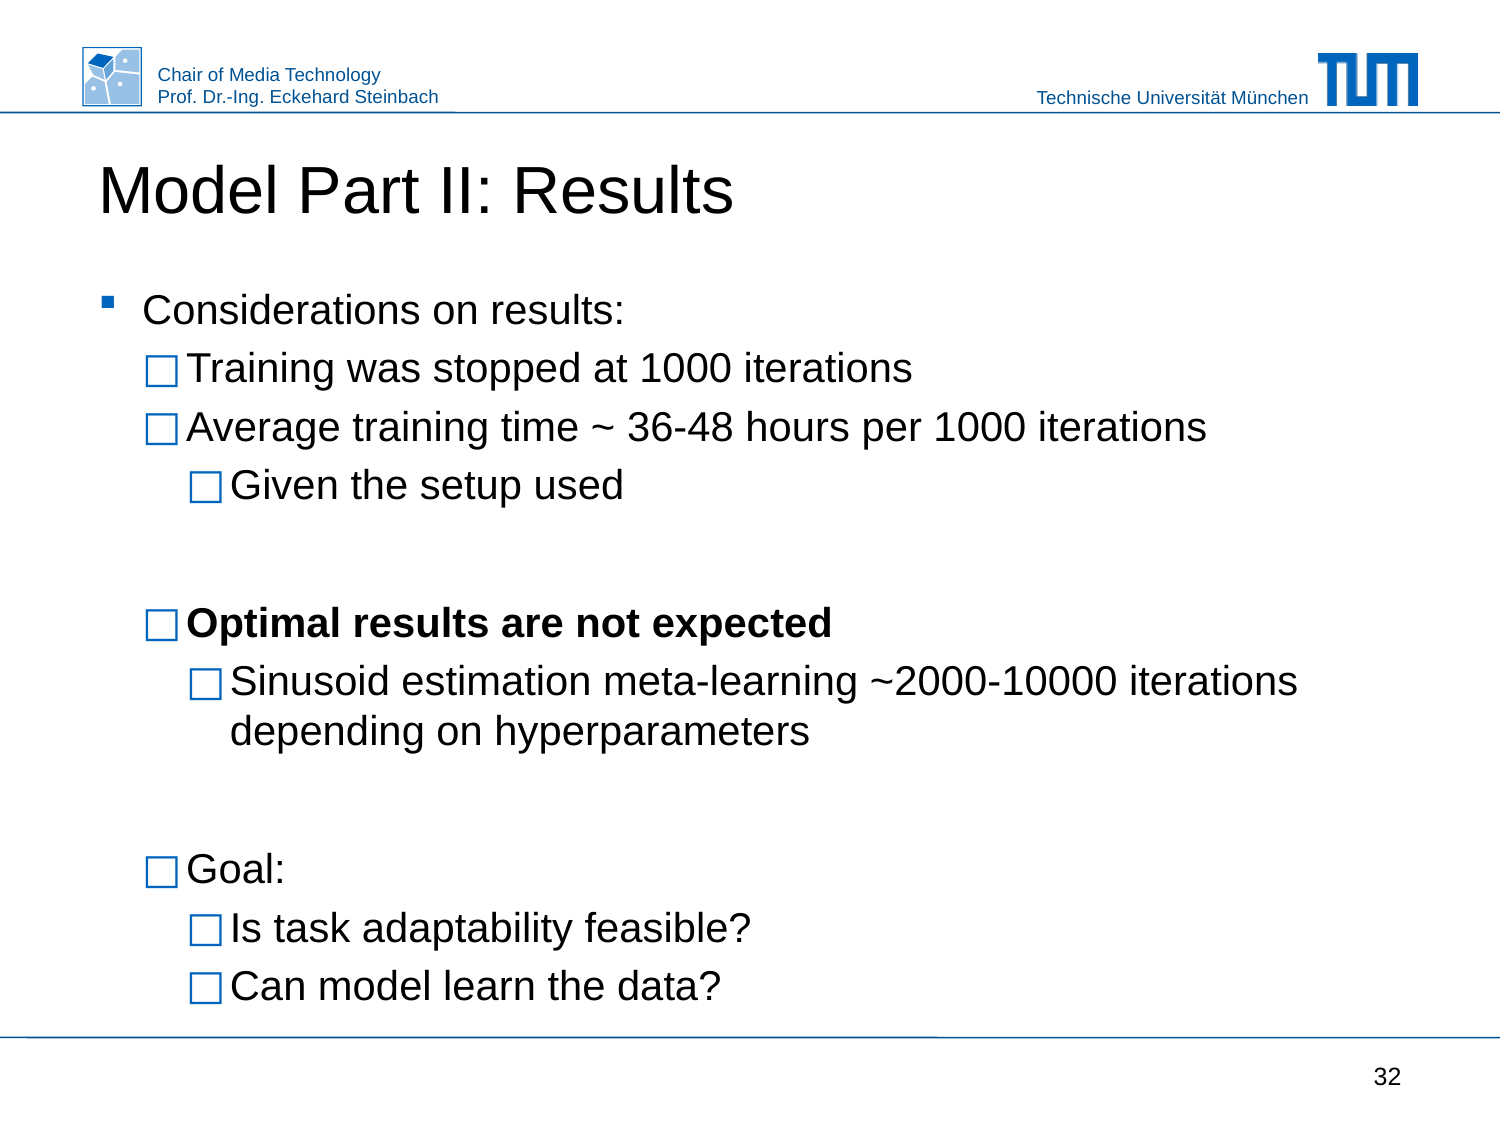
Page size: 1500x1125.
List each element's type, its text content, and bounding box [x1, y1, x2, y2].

picture [1318, 53, 1418, 106]
slide_number 32 [1219, 1049, 1417, 1101]
title Model Part II: Results [83, 139, 1417, 239]
list Considerations on results: Training was stopped at 1000 iterations Average training time ~ 36-48 hours per 1000 iterations Given the setup used Optimal results are not expected Sinusoid estimation meta-learning ~2000-10000 iterations depending on hyperparameters Goal: Is task adaptability feasible? Can model learn the data? [83, 275, 1417, 1013]
